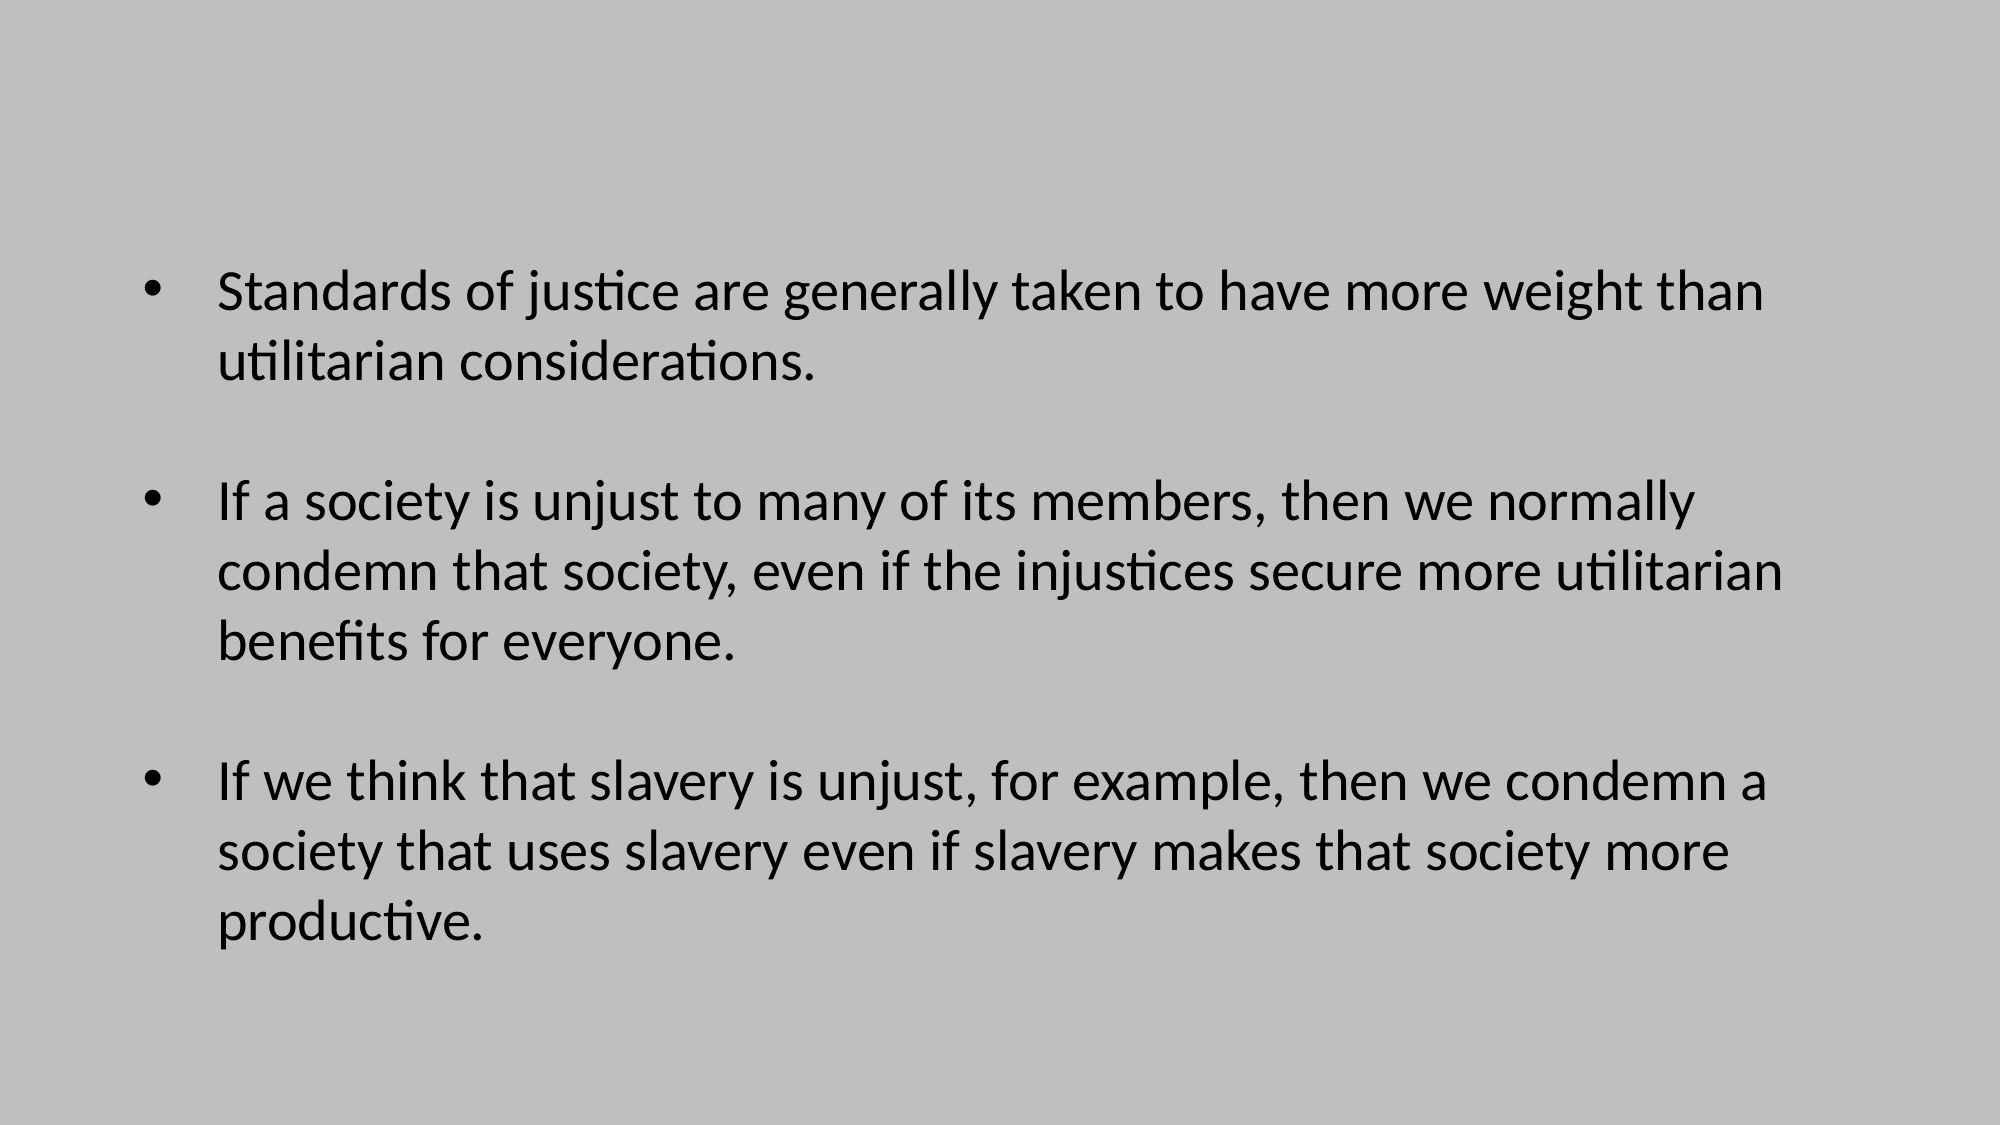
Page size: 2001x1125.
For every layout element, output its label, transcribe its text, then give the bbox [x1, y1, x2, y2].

text_box Standards of justice are generally taken to have more weight than utilitarian considerations. If a society is unjust to many of its members, then we normally condemn that society, even if the injustices secure more utilitarian benefits for everyone. If we think that slavery is unjust, for example, then we condemn a society that uses slavery even if slavery makes that society more productive. [127, 245, 1820, 960]
